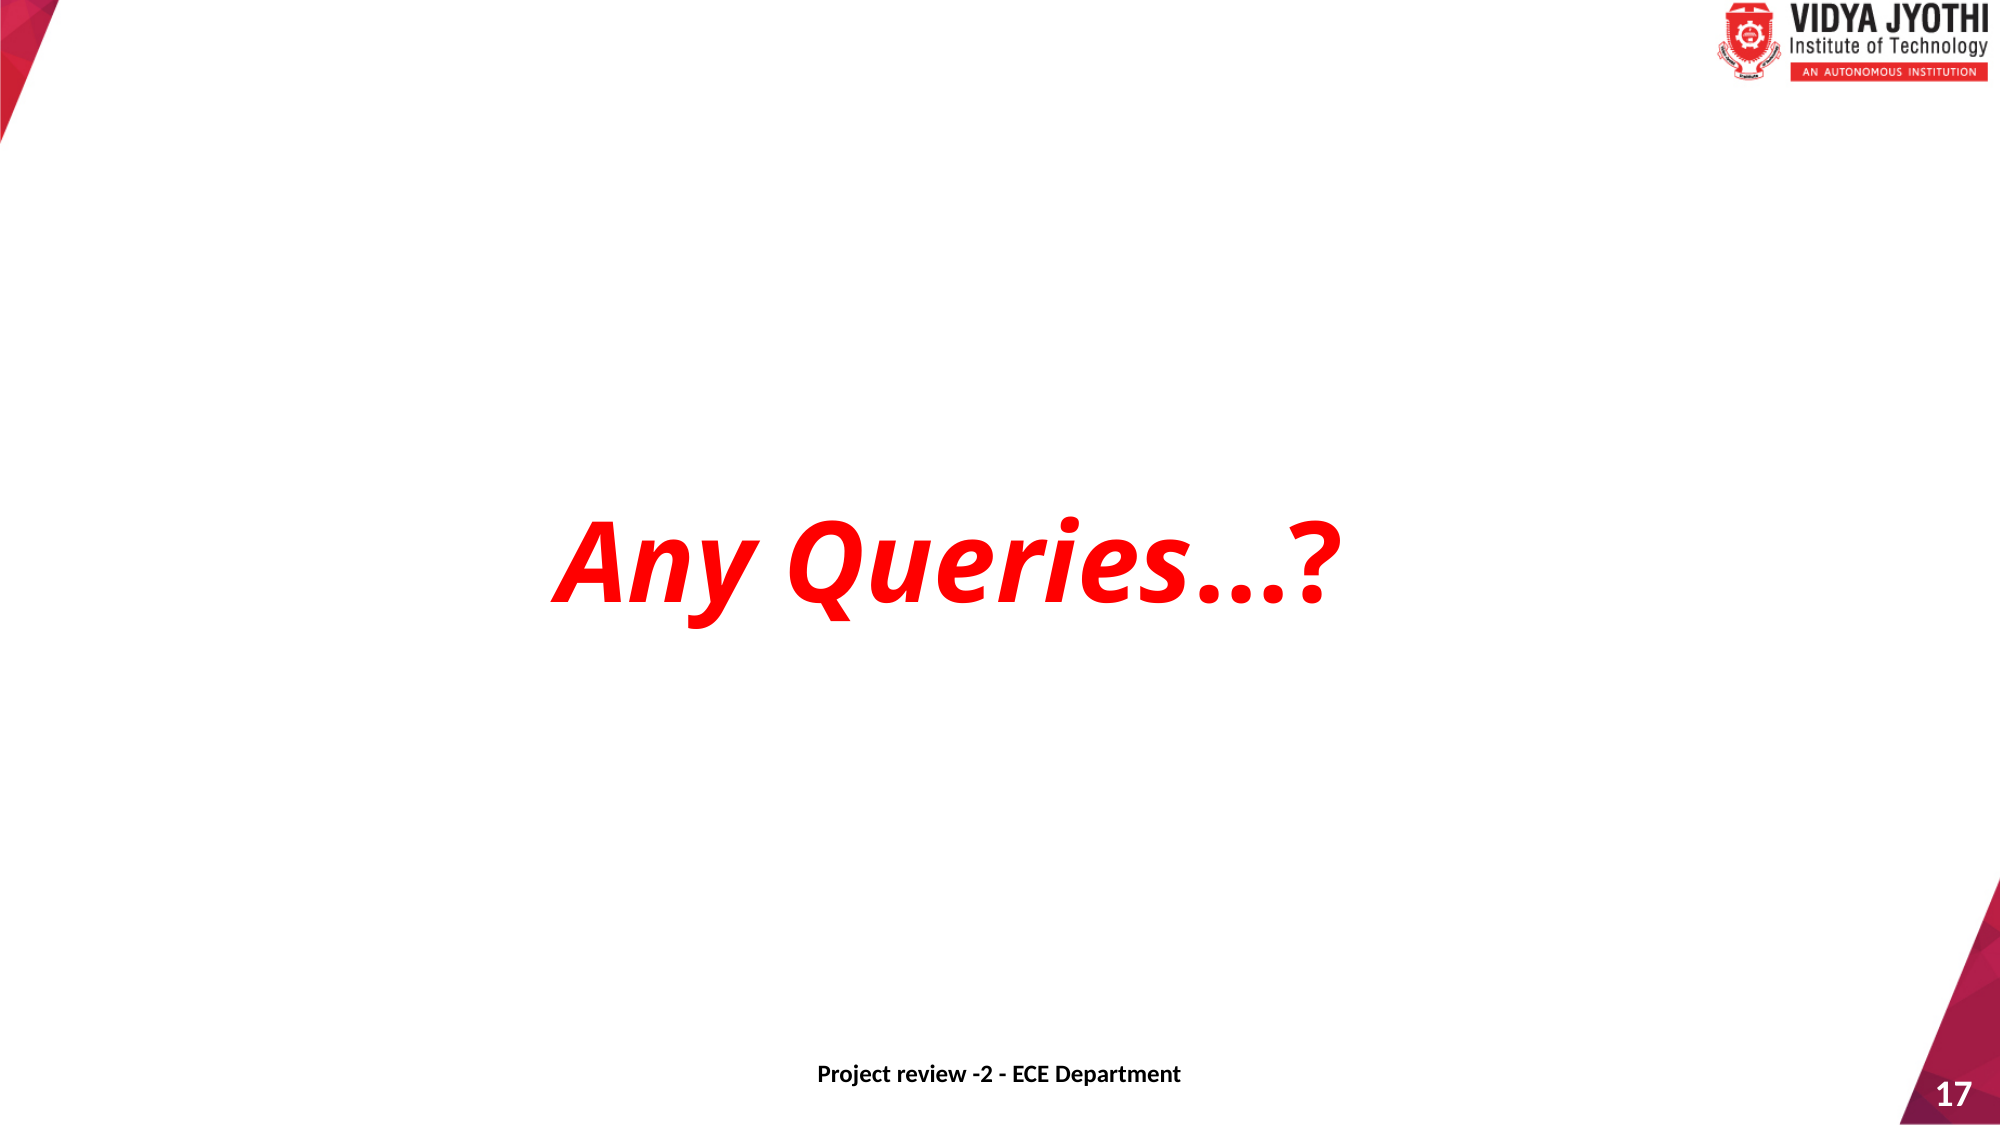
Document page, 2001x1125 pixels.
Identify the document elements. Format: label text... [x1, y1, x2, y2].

picture [0, 0, 2000, 1125]
footer Project review -2 - ECE Department [683, 1042, 1317, 1103]
slide_number 17 [1520, 1061, 1988, 1122]
text_box Any Queries…? [542, 347, 1521, 633]
